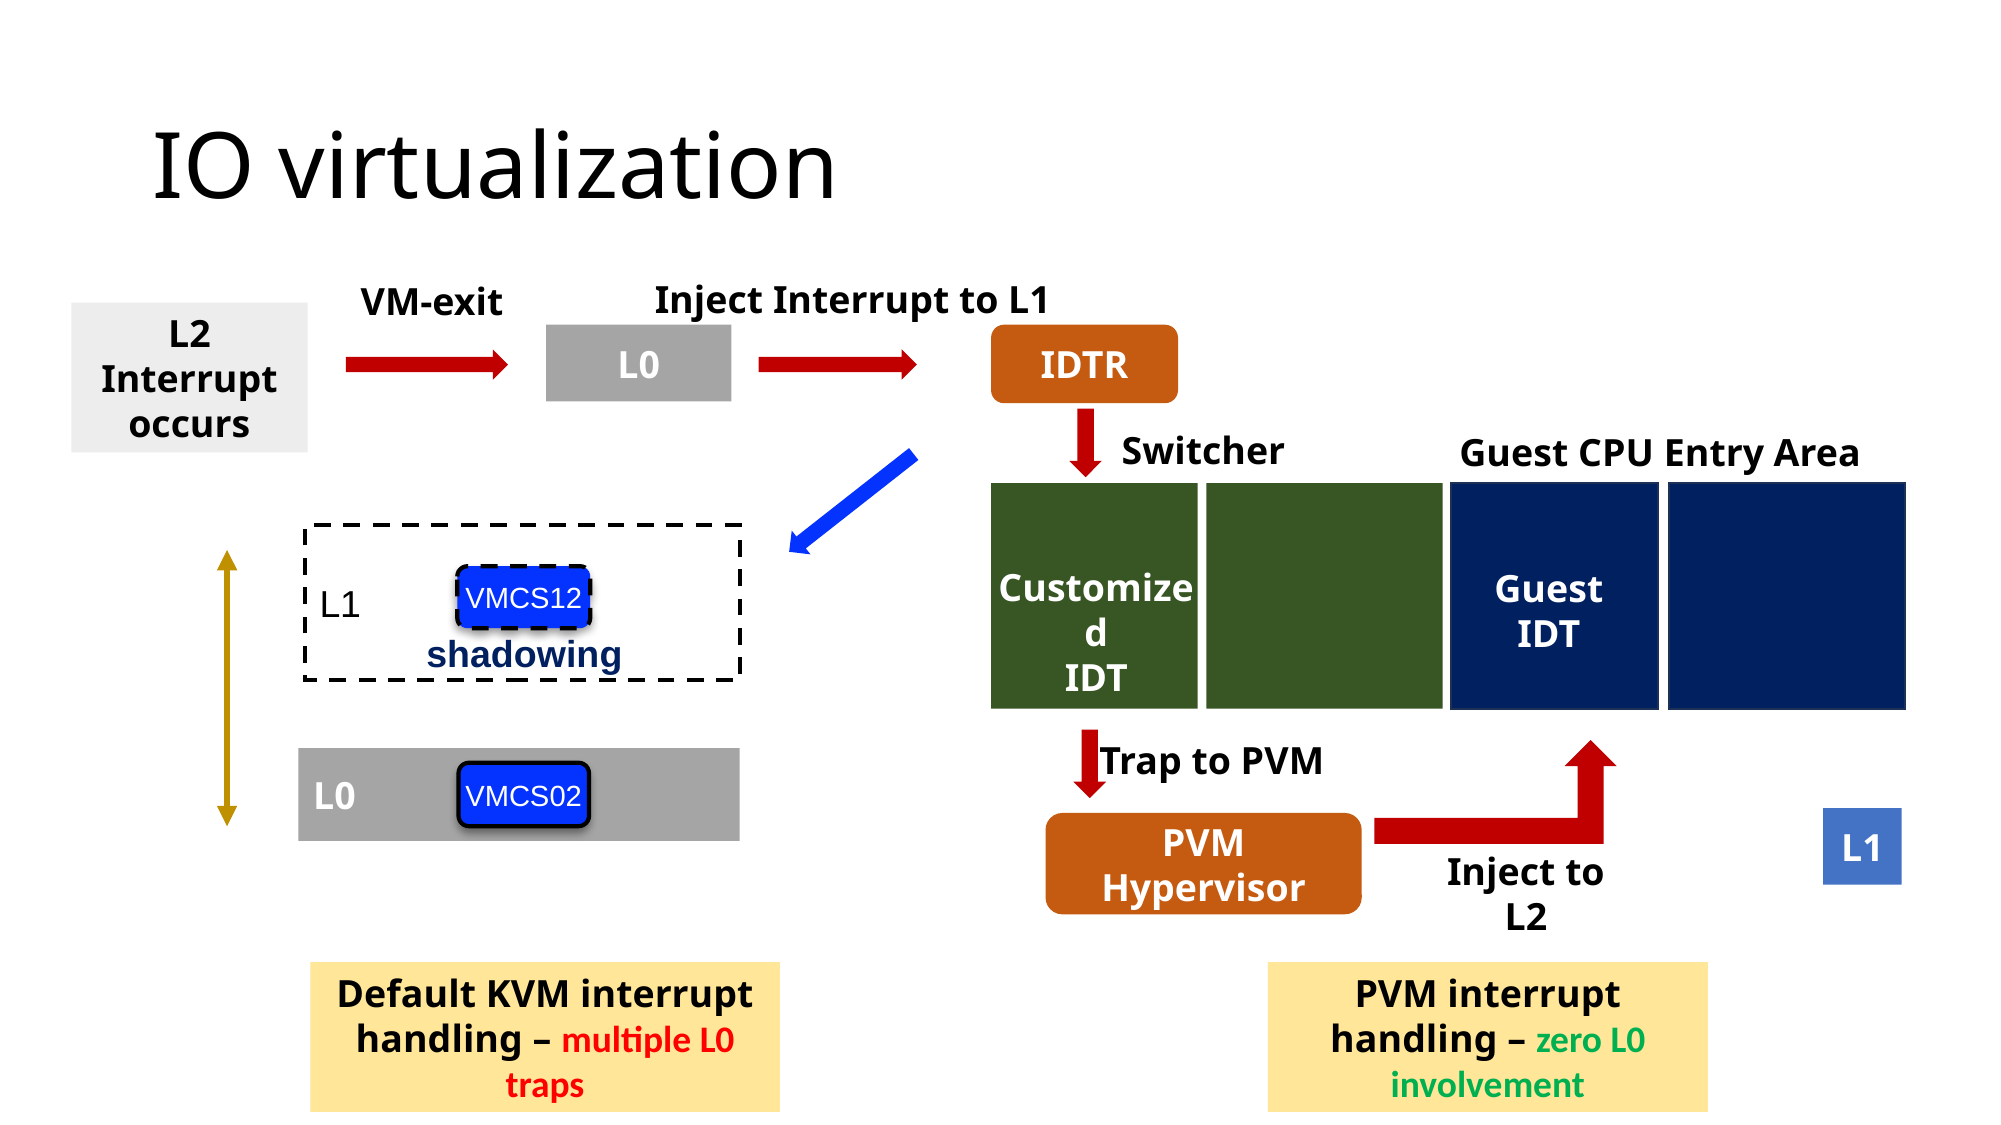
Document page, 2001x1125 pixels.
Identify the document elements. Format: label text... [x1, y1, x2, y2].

text_box L2 Interrupt occurs [71, 302, 308, 453]
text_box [971, 408, 1906, 1069]
text_box [344, 346, 510, 383]
text_box IDTR [989, 323, 1180, 405]
title IO virtualization [137, 59, 1863, 278]
text_box [757, 346, 919, 383]
text_box VM-exit [345, 270, 532, 330]
text_box L0 [545, 324, 732, 402]
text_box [227, 487, 931, 1069]
text_box Inject Interrupt to L1 [640, 268, 1075, 329]
